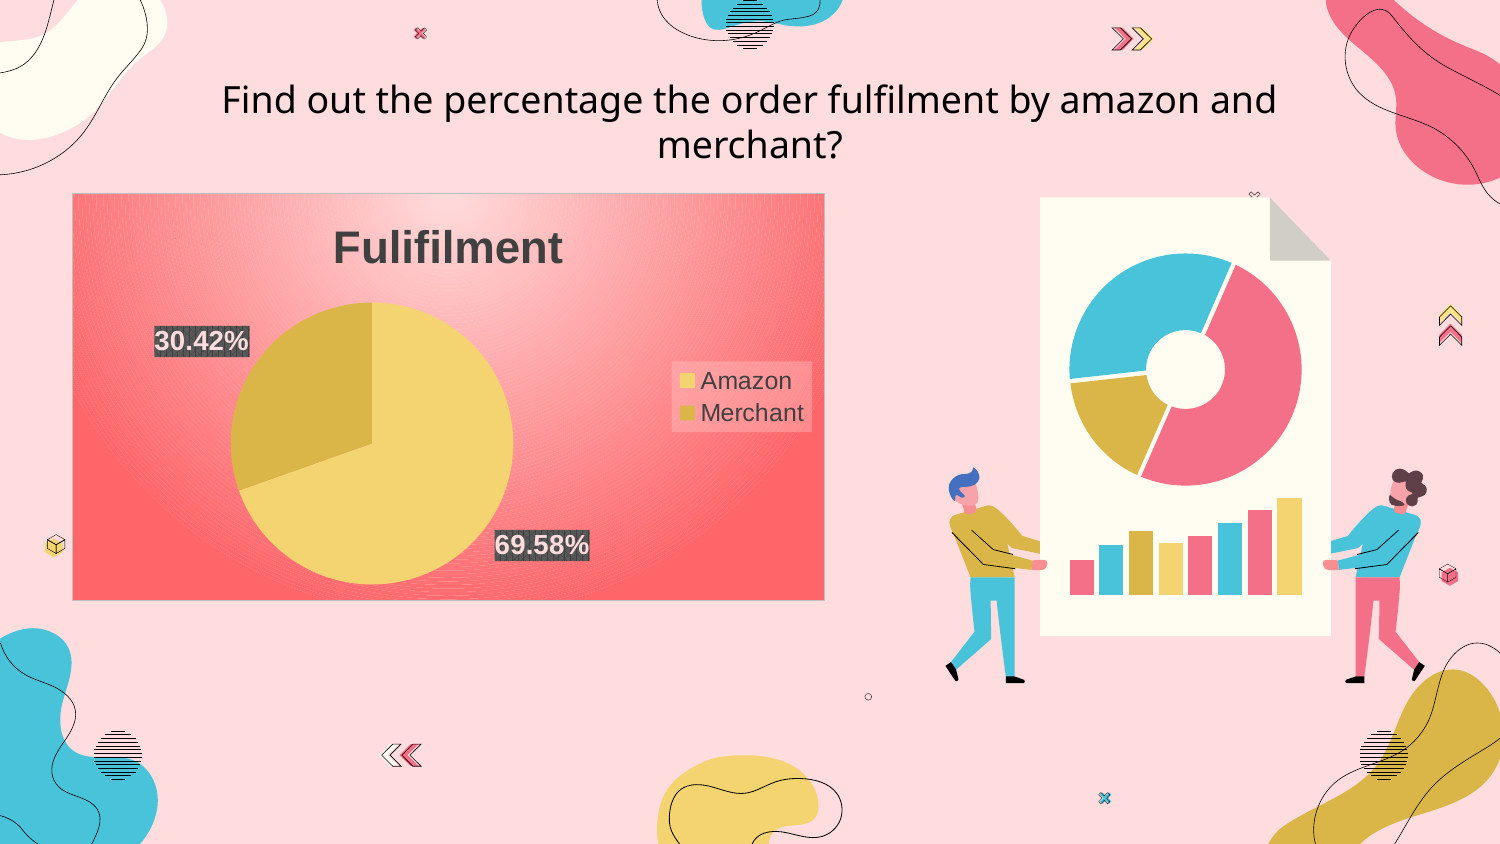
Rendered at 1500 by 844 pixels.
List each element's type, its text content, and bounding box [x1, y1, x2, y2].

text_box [944, 197, 1429, 684]
title Find out the percentage the order fulfilment by amazon and merchant? [118, 60, 1382, 155]
chart [71, 192, 826, 602]
